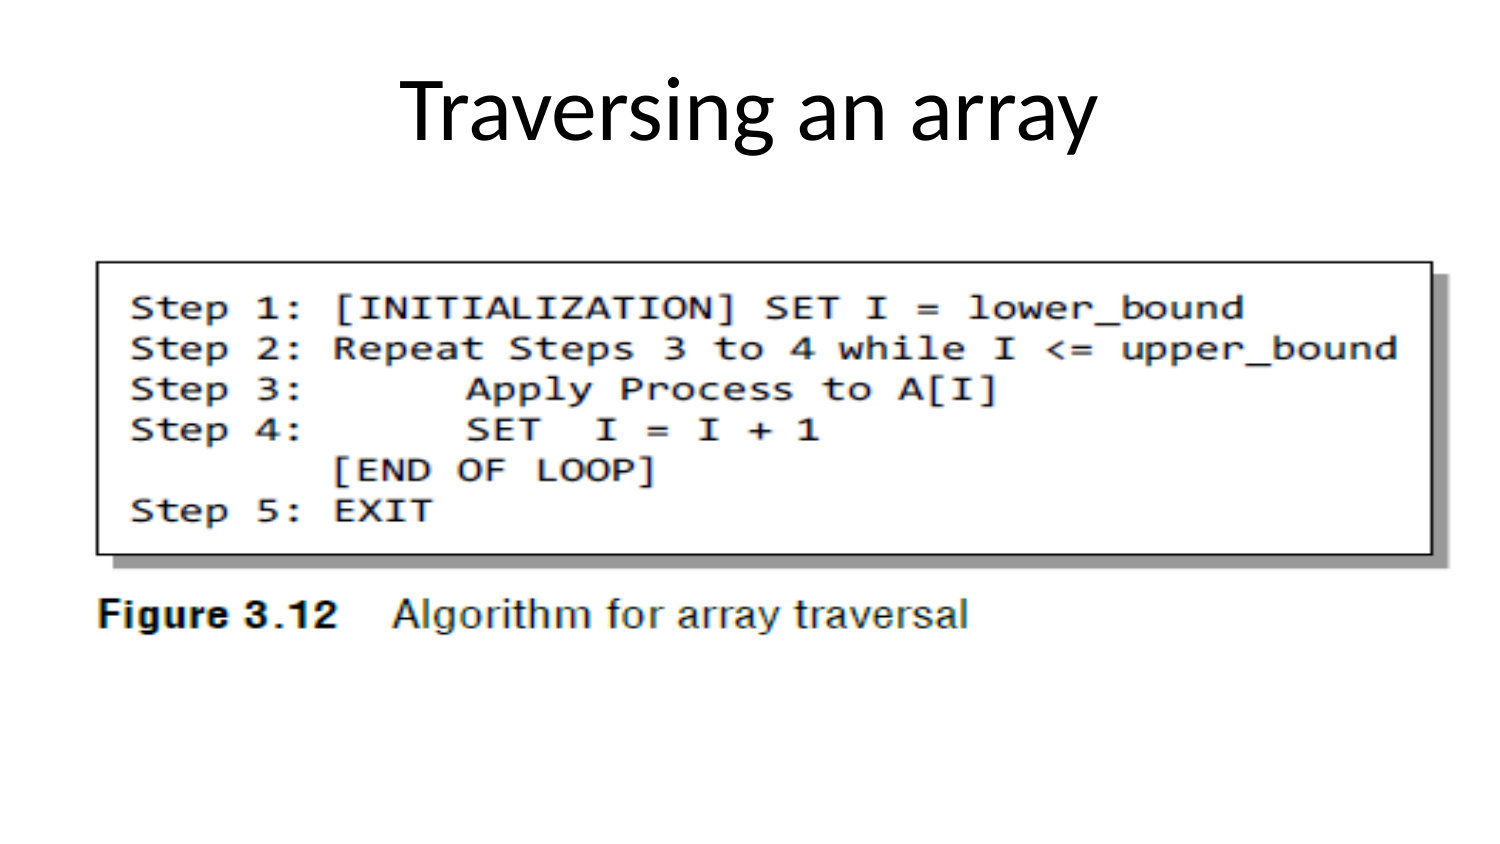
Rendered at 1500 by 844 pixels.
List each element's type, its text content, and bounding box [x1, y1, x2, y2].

title Traversing an array [75, 33, 1425, 175]
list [37, 234, 1500, 649]
